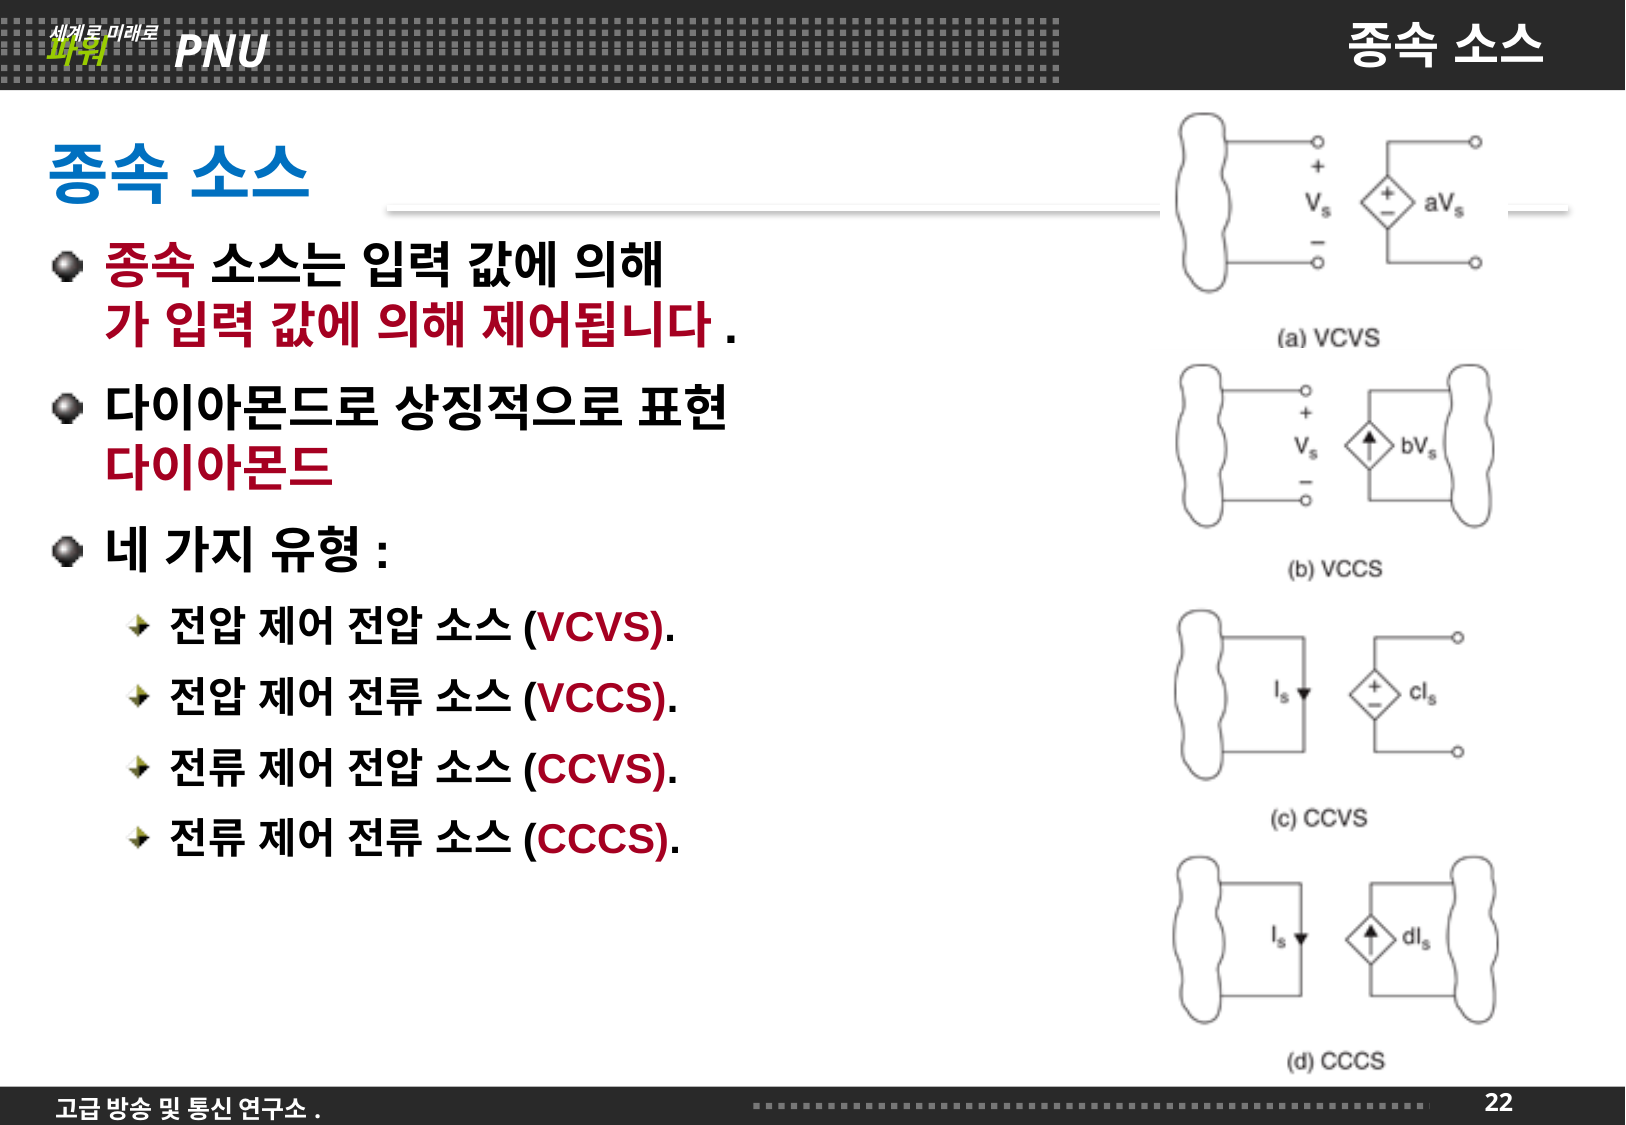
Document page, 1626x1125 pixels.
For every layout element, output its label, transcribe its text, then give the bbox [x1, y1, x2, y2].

picture [47, 388, 83, 424]
picture [47, 531, 83, 567]
picture [122, 610, 153, 640]
picture [1149, 95, 1524, 1083]
picture [47, 246, 83, 282]
list 종속 소스 종속 소스는 입력 값에 의해 가 입력 값에 의해 제어됩니다. 다이아몬드로 상징적으로 표현 다이아몬드 네 가지 유형: 전압 제어 전압 소스(VCVS). 전압 제어 전류 소스(VCCS). 전류 제어 전압 소스(CCVS). 전류 제어 전류 소스(CCCS). [32, 123, 1159, 1047]
title 종속 소스 [0, 0, 1625, 89]
picture [122, 822, 153, 852]
picture [122, 680, 153, 711]
picture [122, 751, 153, 782]
